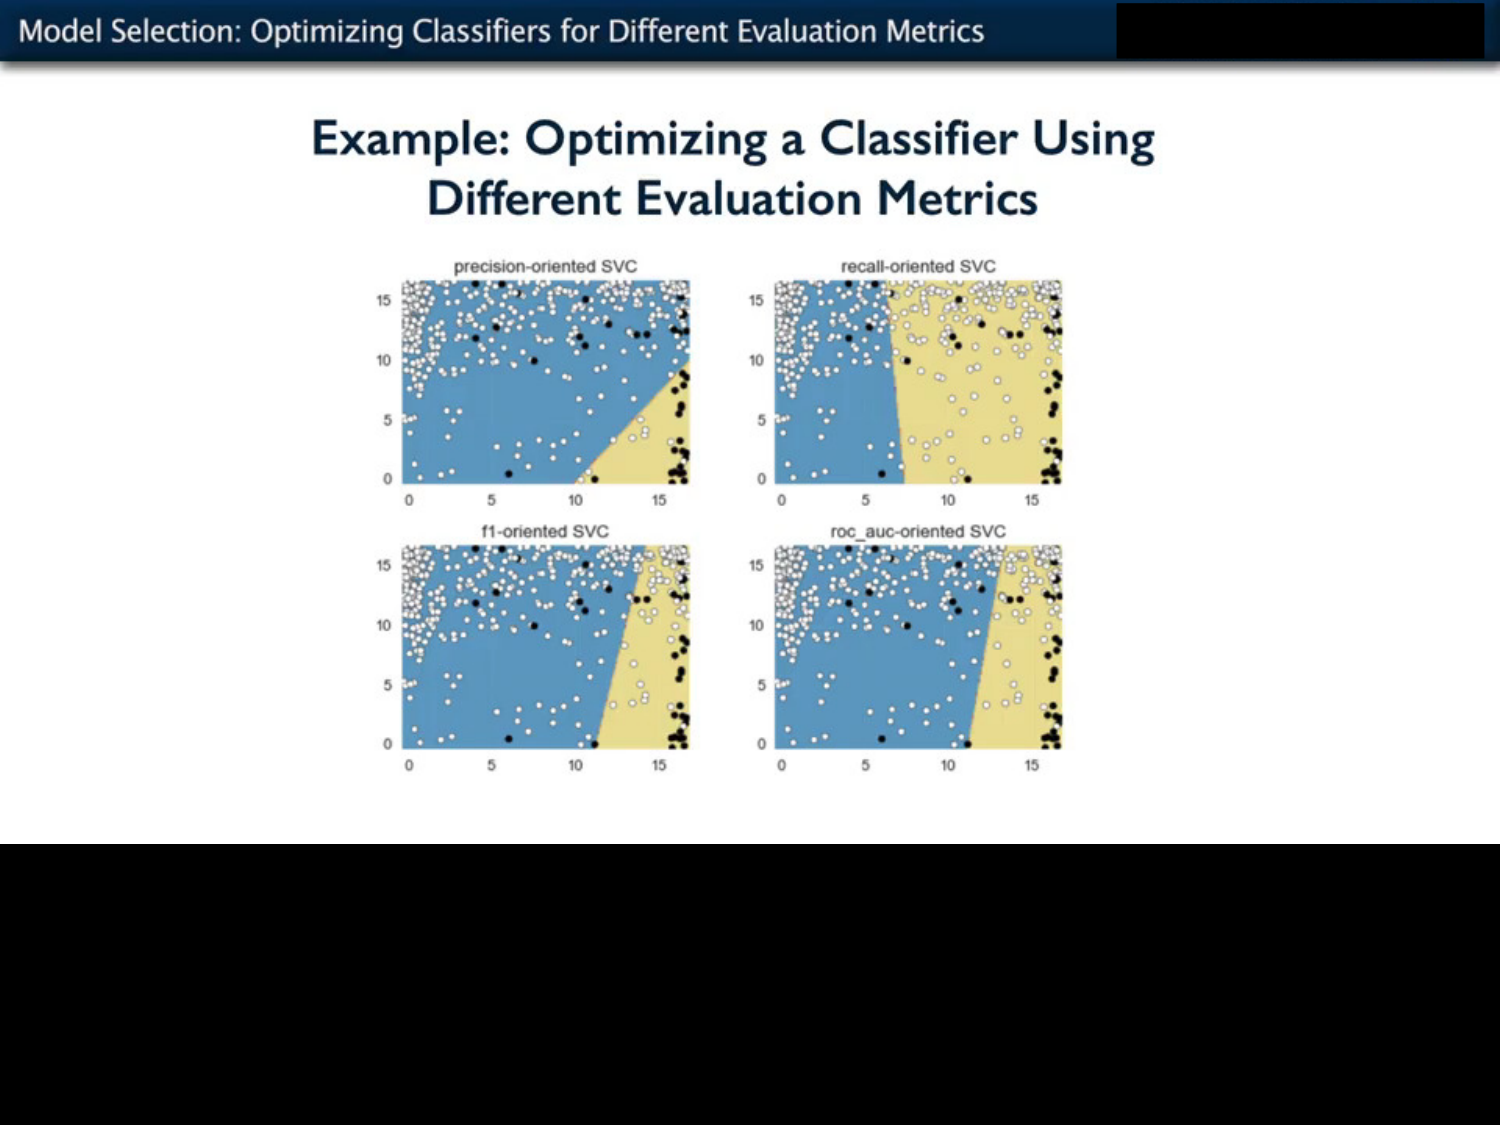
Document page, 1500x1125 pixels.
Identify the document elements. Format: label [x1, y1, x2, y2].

picture [0, 0, 1500, 844]
